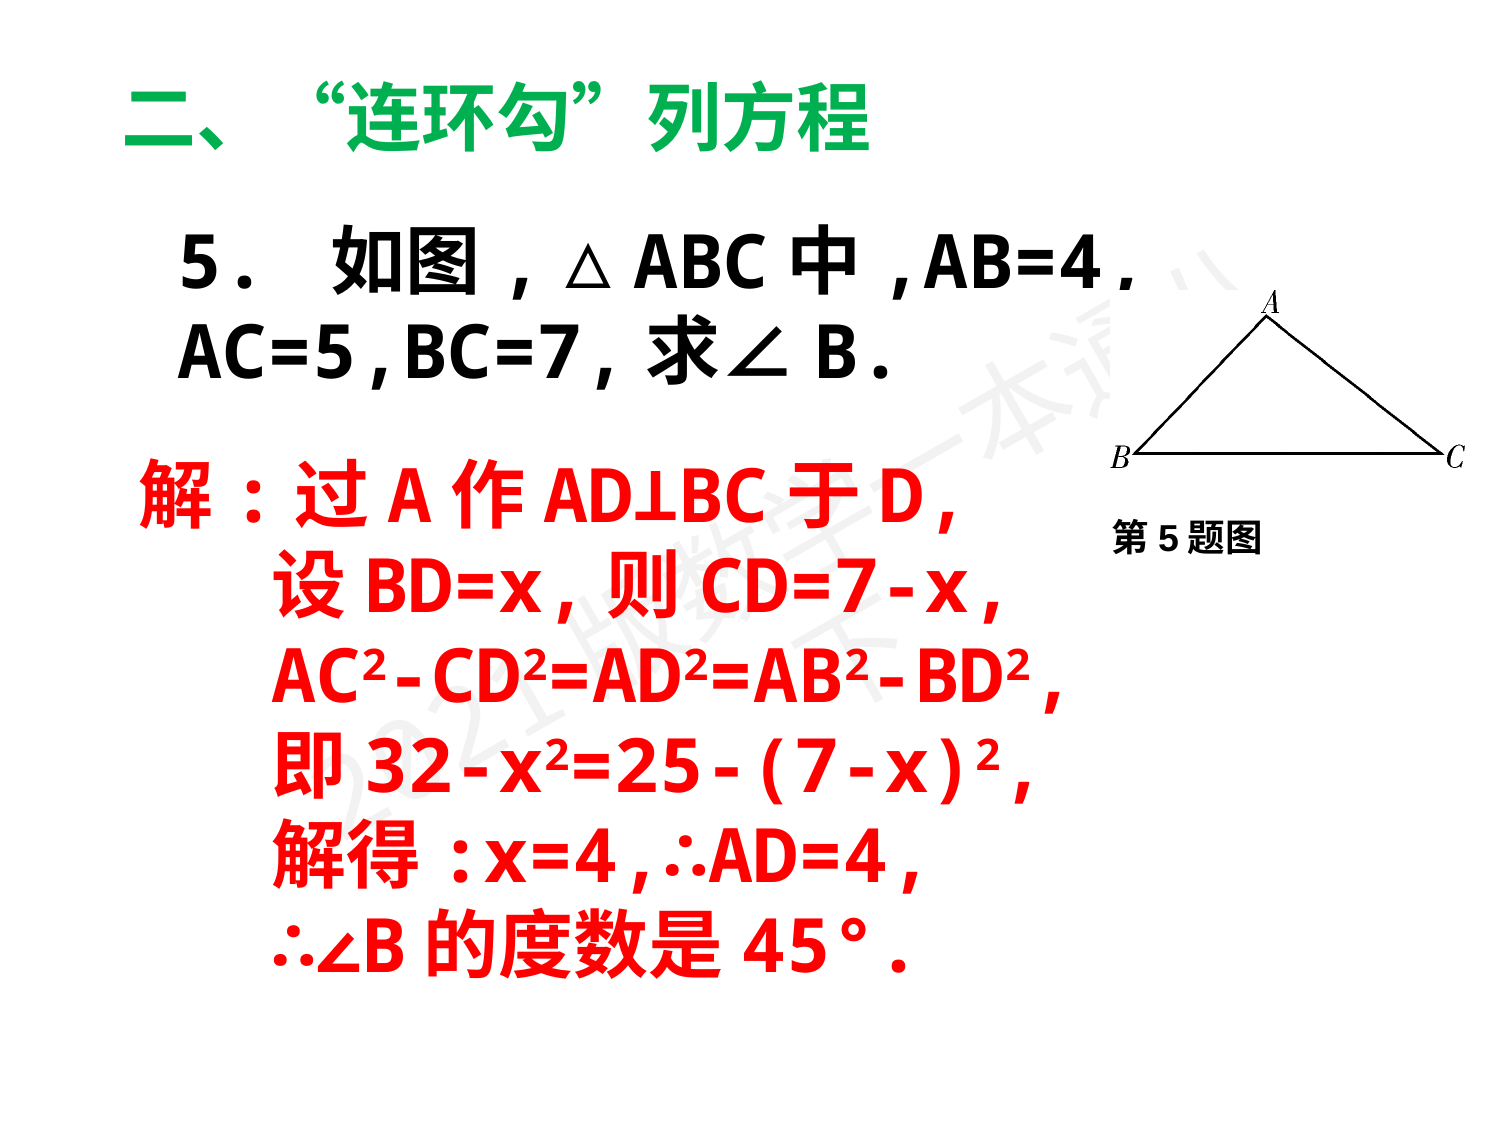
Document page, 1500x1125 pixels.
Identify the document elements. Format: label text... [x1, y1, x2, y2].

text_box 解:过A作AD⊥BC于D, 设BD=x,则CD=7-x, AC2-CD2=AD2=AB2-BD2, 即32-x2=25-(7-x)2, 解得:x=4,∴AD=4, ∴∠B的度数是45°. [123, 440, 1376, 996]
picture [1110, 290, 1465, 468]
text_box 二、“连环勾”列方程 [106, 62, 896, 168]
